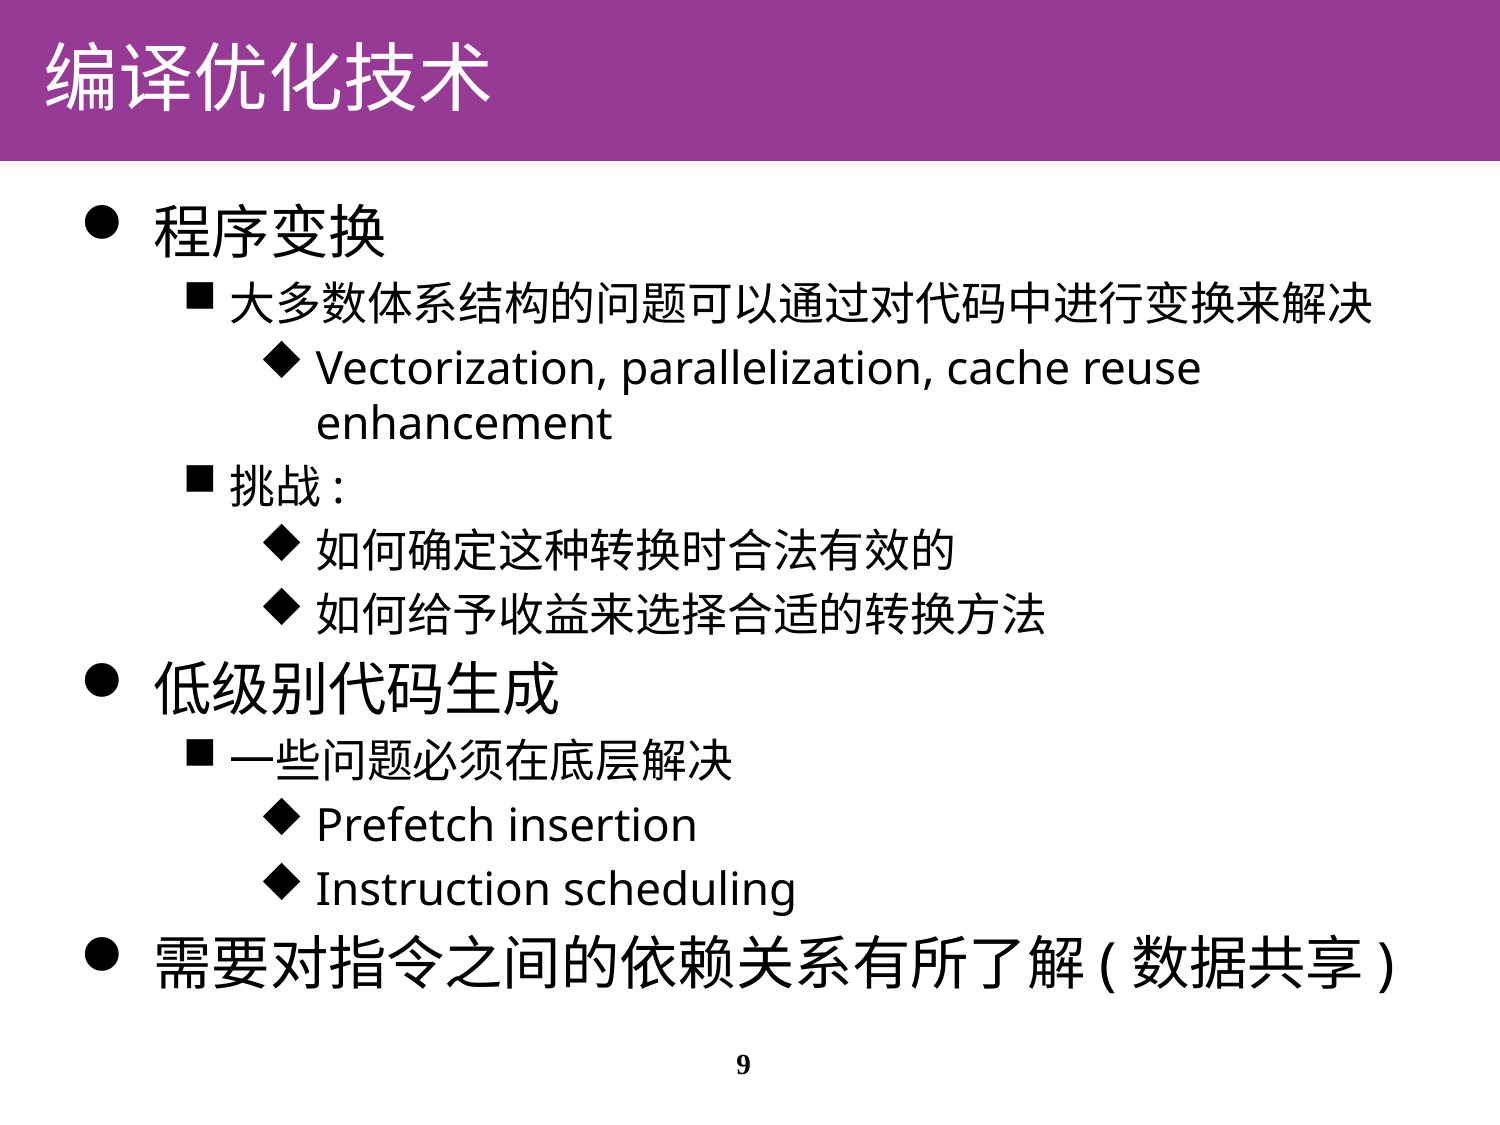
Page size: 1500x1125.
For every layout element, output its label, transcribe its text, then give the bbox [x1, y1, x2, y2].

slide_number 9 [587, 1037, 901, 1113]
list 程序变换 大多数体系结构的问题可以通过对代码中进行变换来解决 Vectorization, parallelization, cache reuse enhancement 挑战: 如何确定这种转换时合法有效的 如何给予收益来选择合适的转换方法 低级别代码生成 一些问题必须在底层解决 Prefetch insertion Instruction scheduling 需要对指令之间的依赖关系有所了解(数据共享) [65, 187, 1474, 1020]
title 编译优化技术 [28, 19, 1013, 132]
